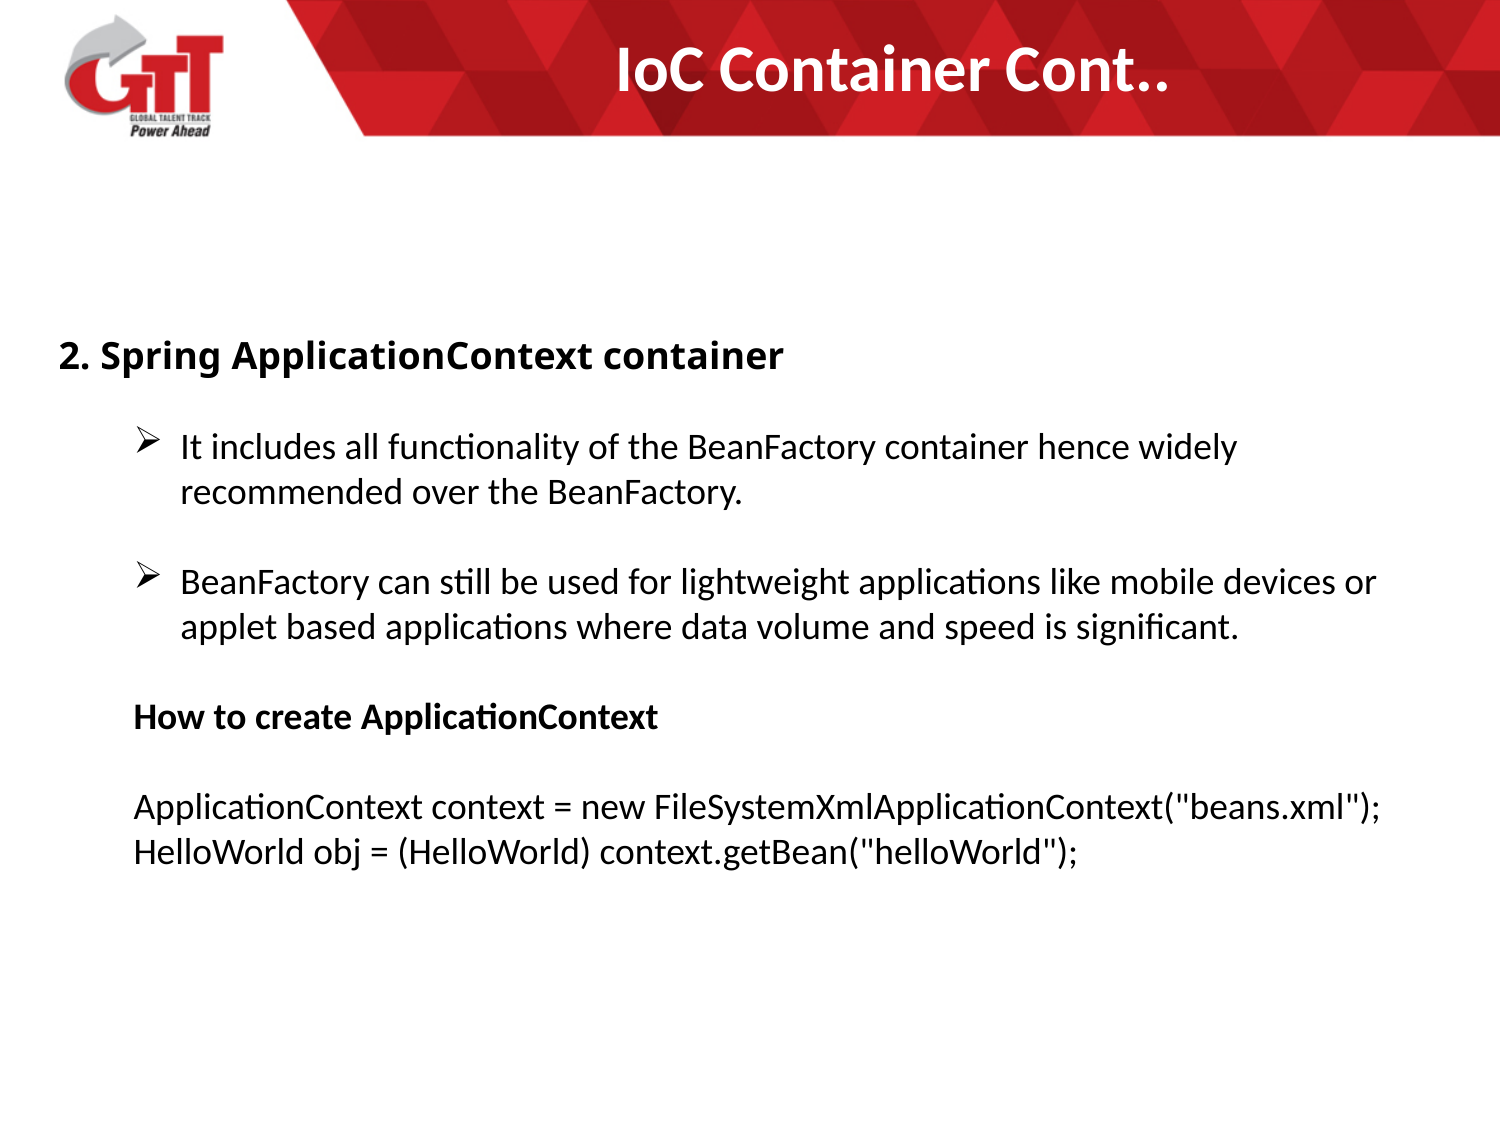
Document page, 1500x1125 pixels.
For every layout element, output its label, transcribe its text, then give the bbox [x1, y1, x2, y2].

text_box 2. Spring ApplicationContext container It includes all functionality of the BeanFactory container hence widely recommended over the BeanFactory. BeanFactory can still be used for lightweight applications like mobile devices or applet based applications where data volume and speed is significant. How to create ApplicationContext ApplicationContext context = new FileSystemXmlApplicationContext("beans.xml"); HelloWorld obj = (HelloWorld) context.getBean("helloWorld"); [43, 324, 1457, 1015]
text_box IoC Container Cont.. [324, 12, 1463, 118]
picture [0, 0, 1500, 1125]
